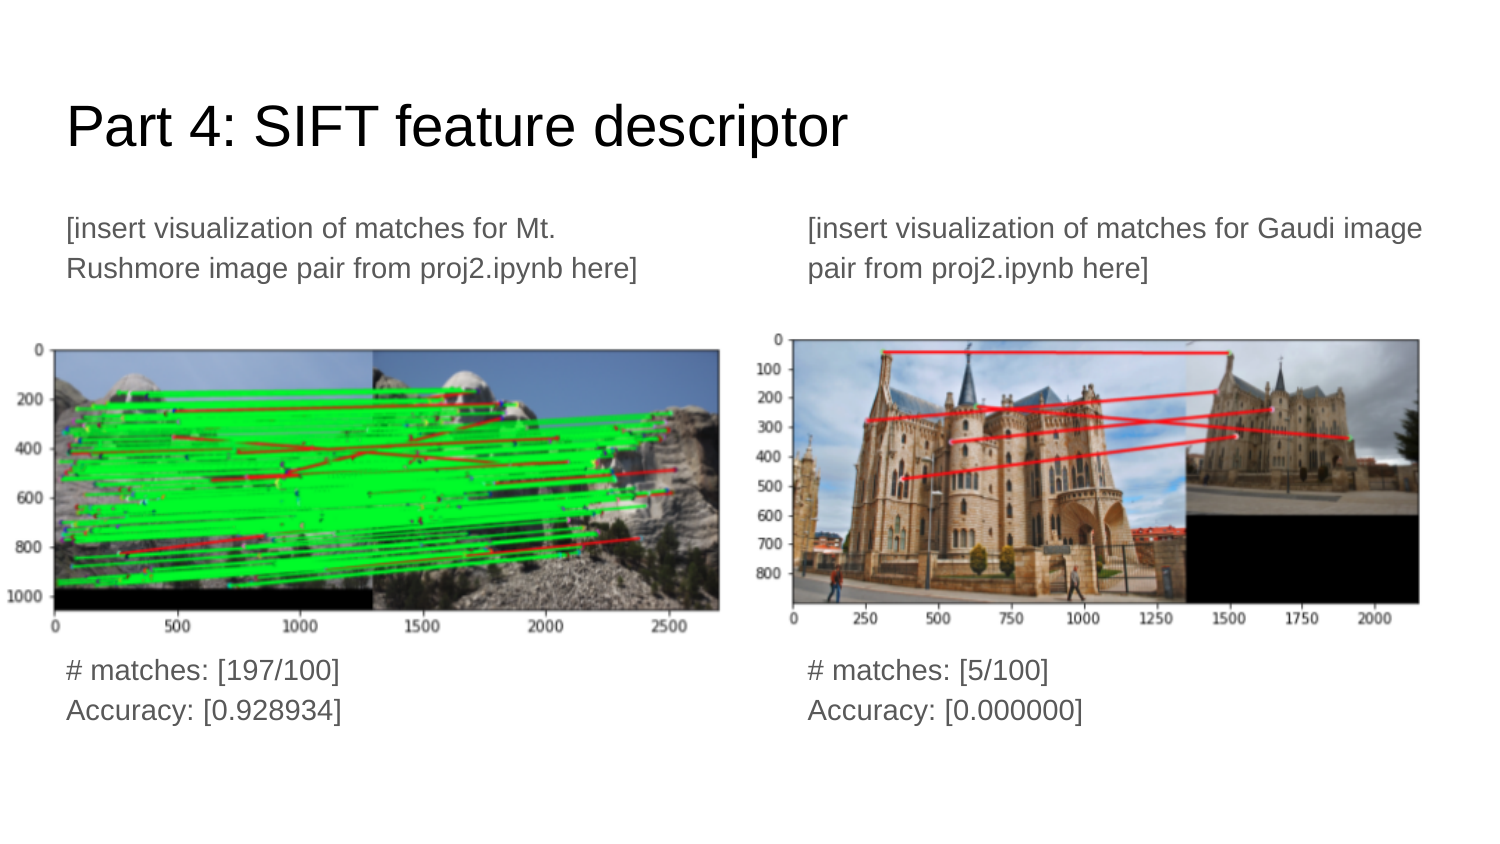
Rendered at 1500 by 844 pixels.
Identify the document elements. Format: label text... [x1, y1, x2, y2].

picture [0, 332, 733, 640]
list [insert visualization of matches for Gaudi image pair from proj2.ipynb here] # matches: [5/100] Accuracy: [0.000000] [792, 189, 1449, 750]
title Part 4: SIFT feature descriptor [51, 72, 1449, 167]
list [insert visualization of matches for Mt. Rushmore image pair from proj2.ipynb here] # matches: [197/100] Accuracy: [0.928934] [51, 189, 708, 331]
list [insert visualization of matches for Mt. Rushmore image pair from proj2.ipynb here] # matches: [197/100] Accuracy: [0.928934] [51, 648, 708, 750]
picture [749, 317, 1438, 640]
